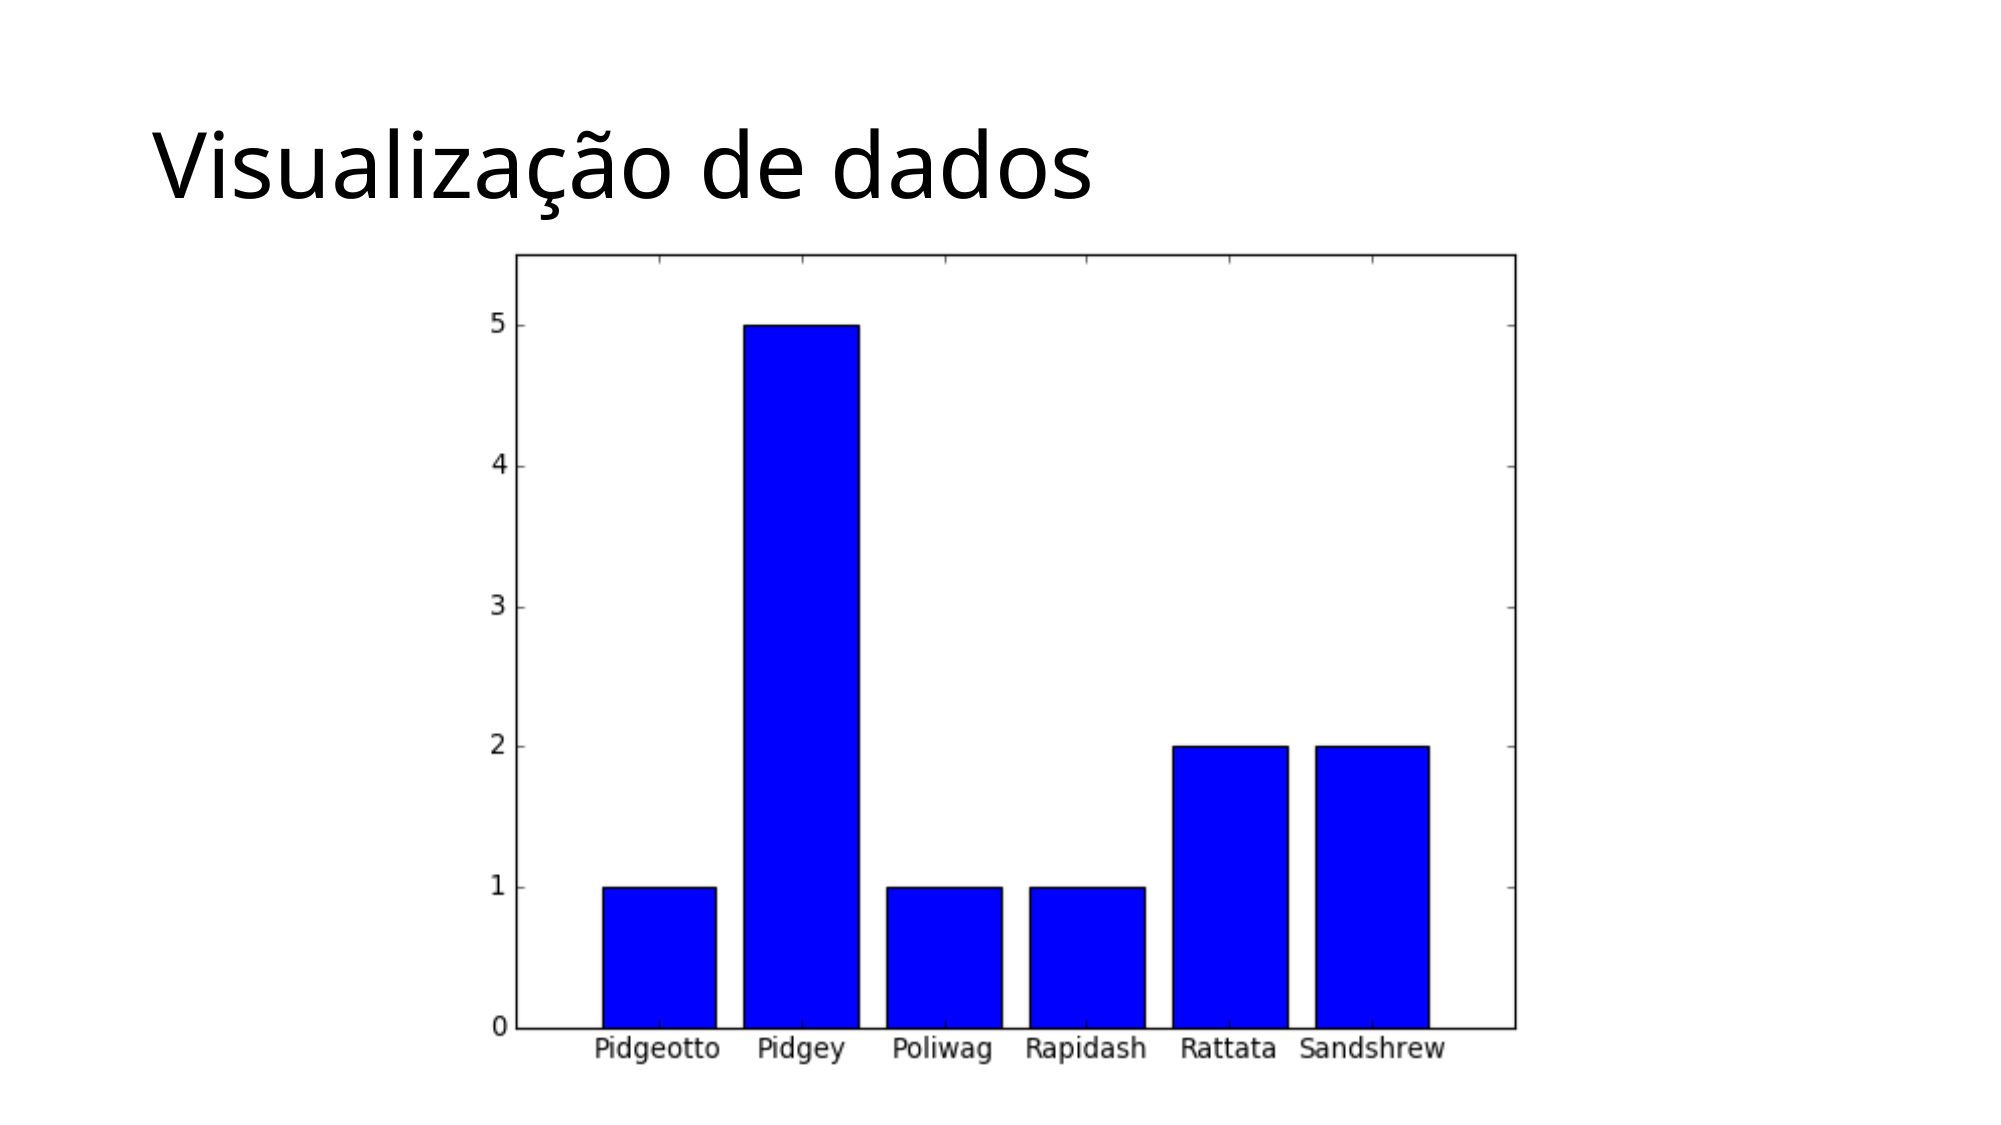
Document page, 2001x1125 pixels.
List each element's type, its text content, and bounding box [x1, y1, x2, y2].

picture [355, 158, 1645, 1125]
text_box Visualização de dados [137, 59, 1863, 277]
